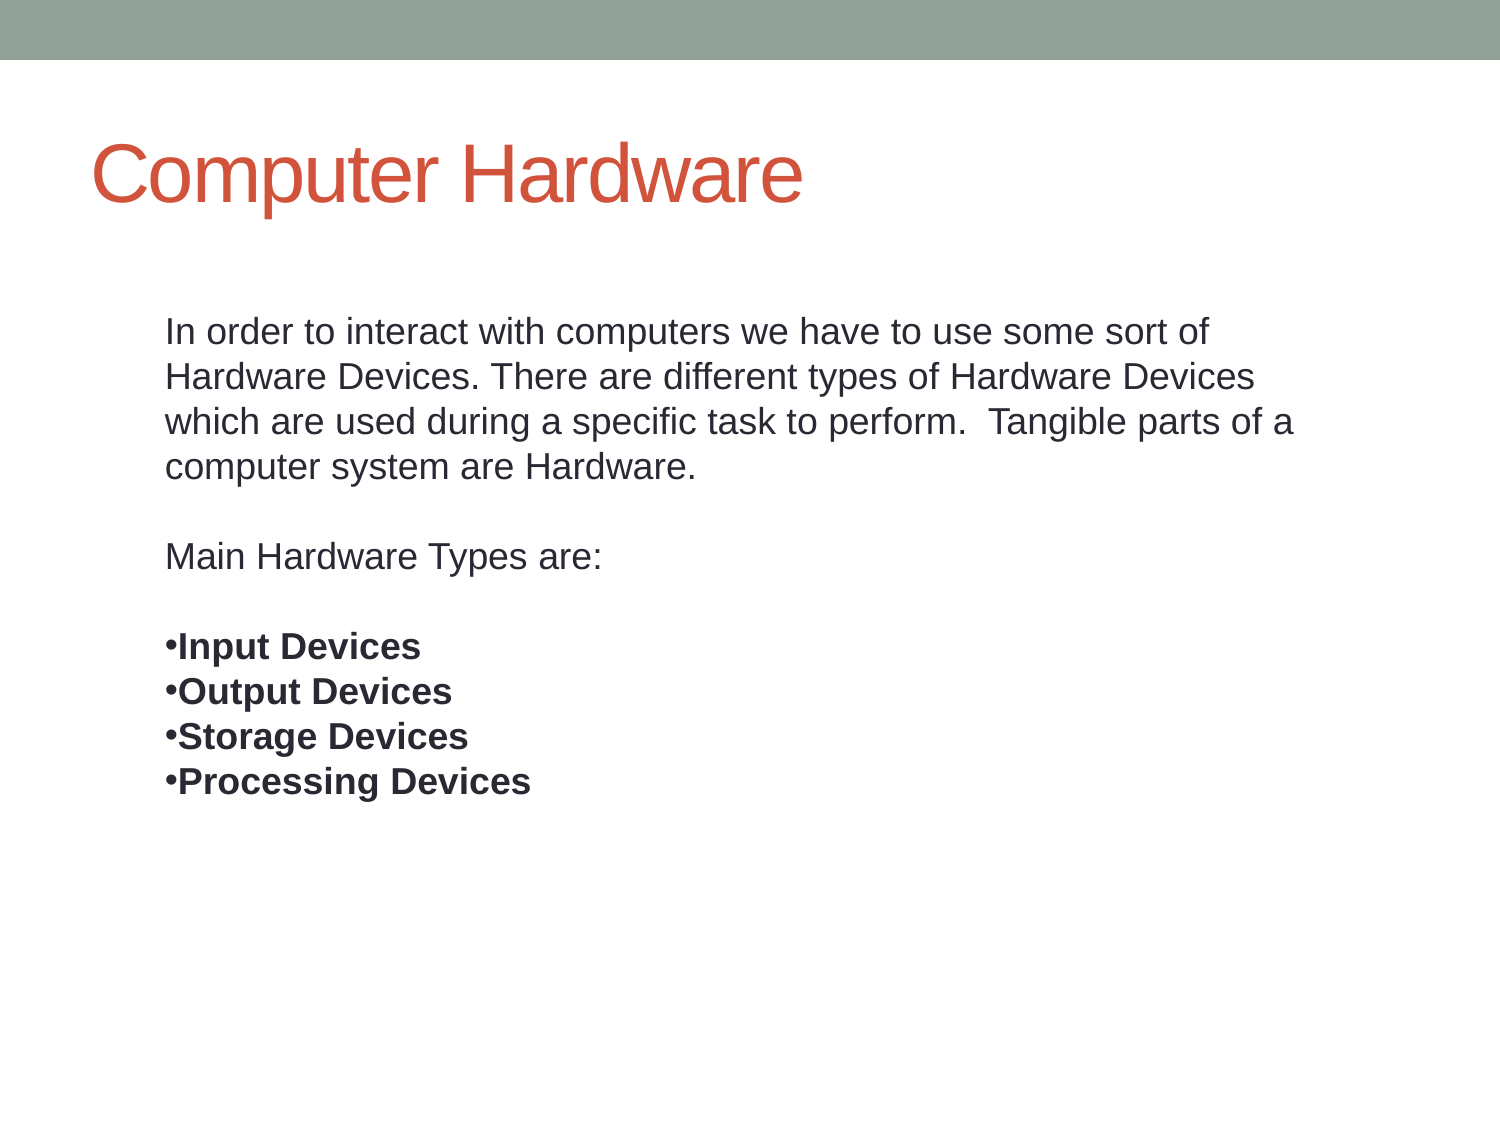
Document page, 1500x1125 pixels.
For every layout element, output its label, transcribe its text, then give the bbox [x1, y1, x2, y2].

title Computer Hardware [75, 87, 1425, 250]
text_box In order to interact with computers we have to use some sort of Hardware Devices. There are different types of Hardware Devices which are used during a specific task to perform. Tangible parts of a computer system are Hardware. Main Hardware Types are: Input Devices Output Devices Storage Devices Processing Devices [150, 299, 1375, 810]
